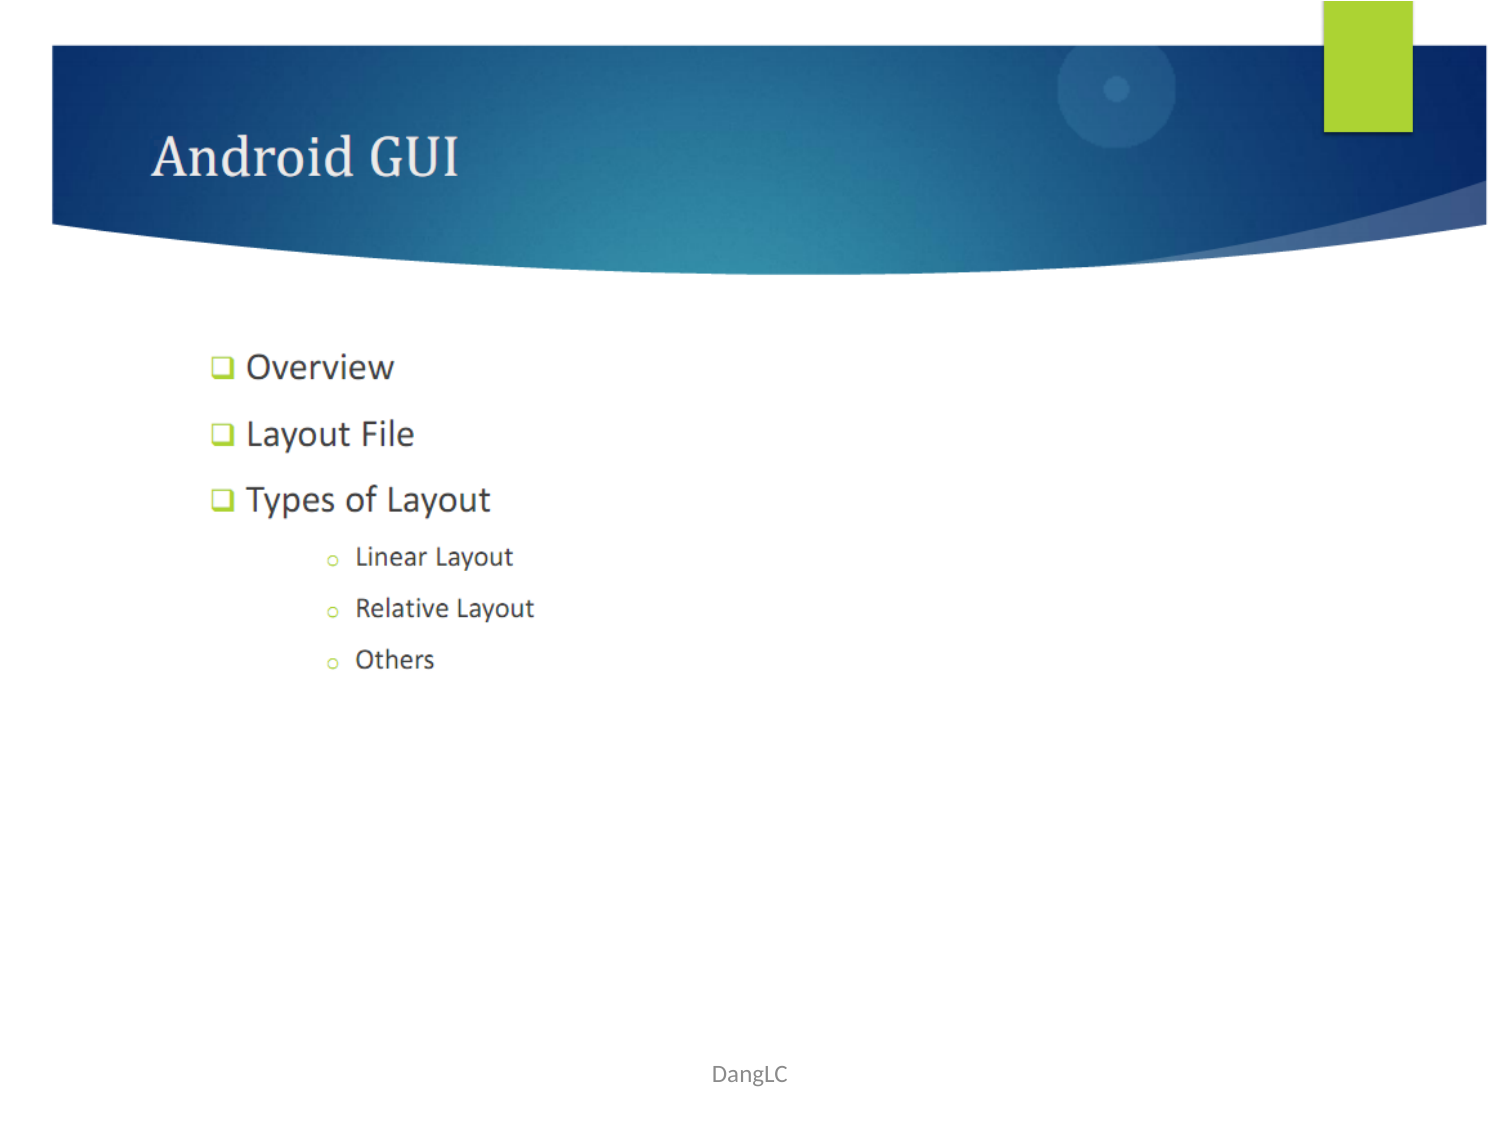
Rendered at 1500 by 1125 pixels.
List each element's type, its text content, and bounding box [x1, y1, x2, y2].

footer DangLC [512, 1042, 988, 1103]
picture [2, 1, 1500, 846]
